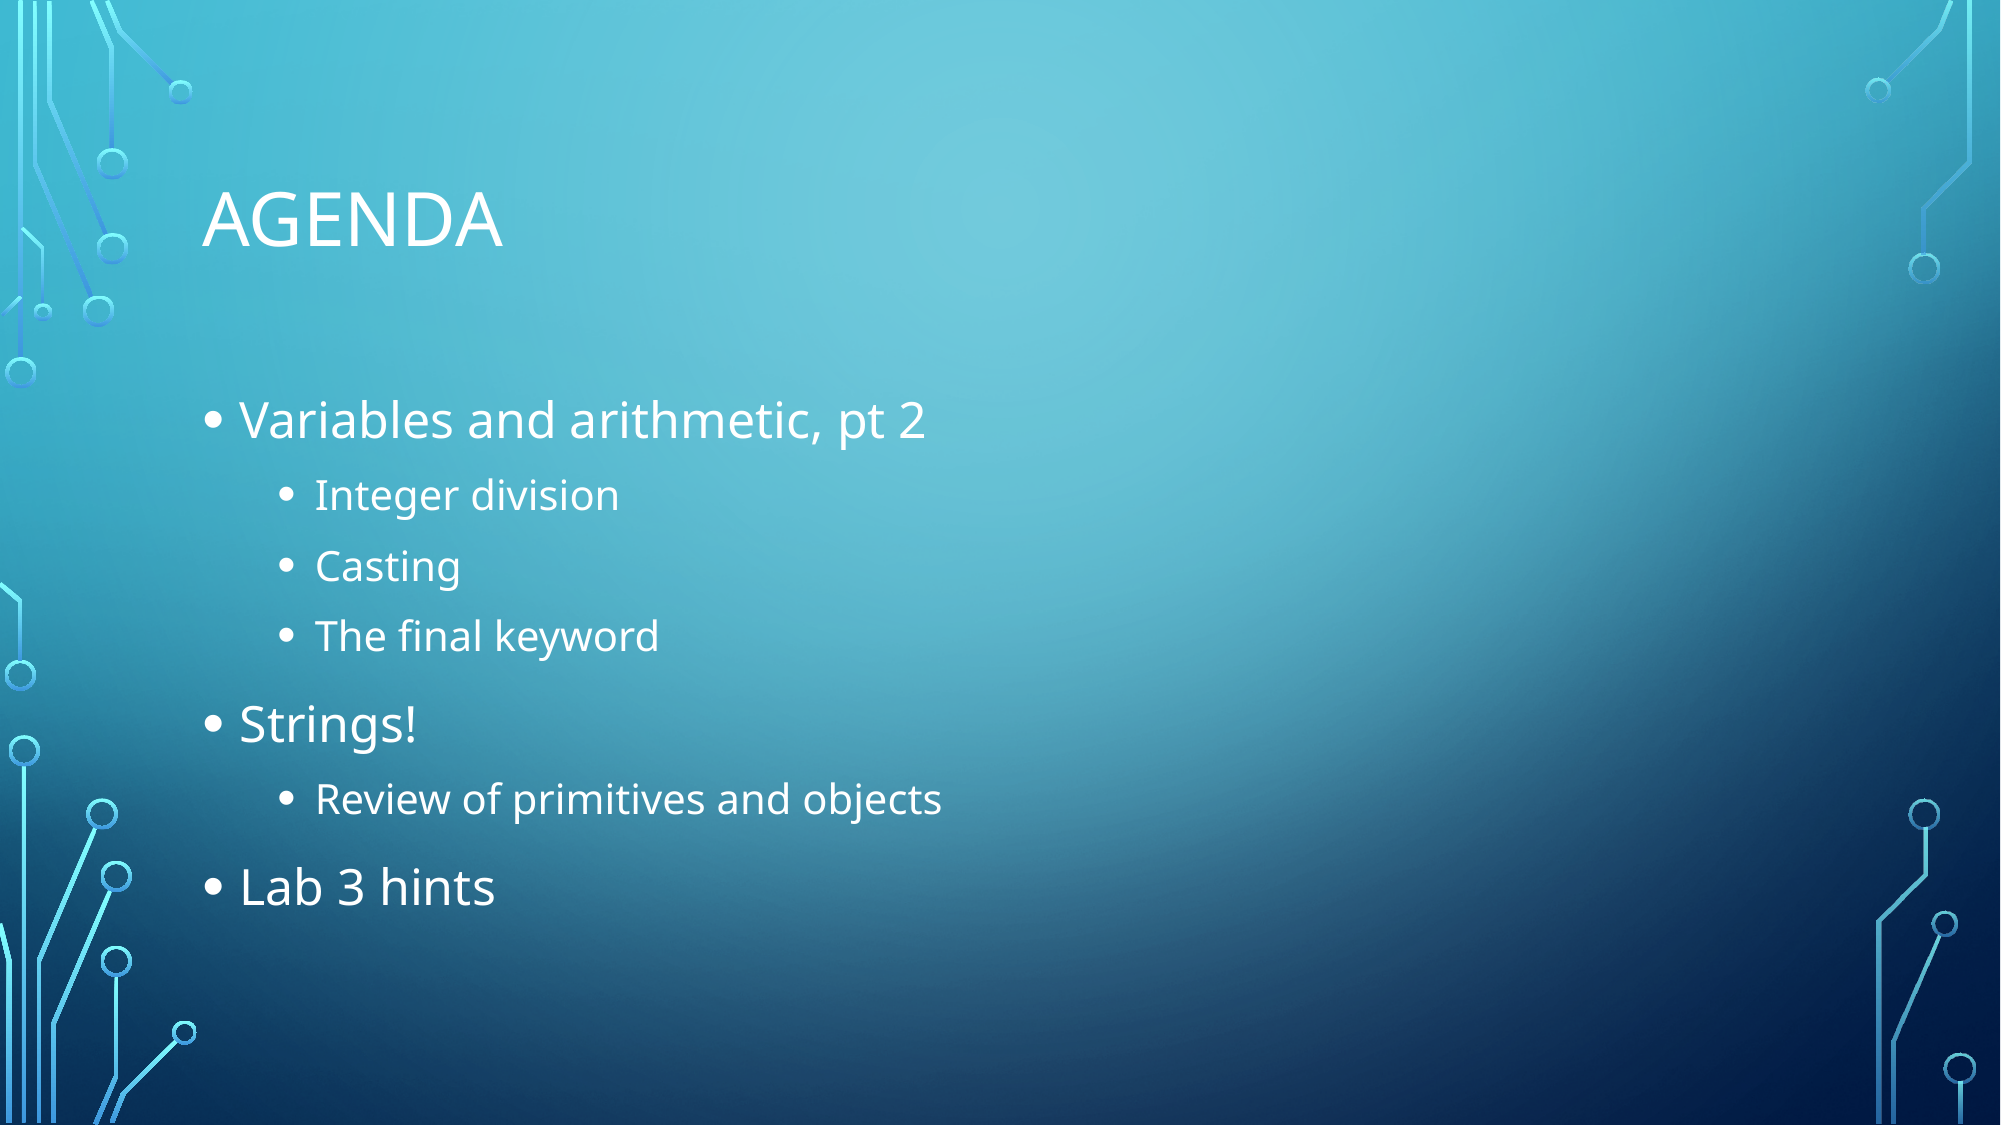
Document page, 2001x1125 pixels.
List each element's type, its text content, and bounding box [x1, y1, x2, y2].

title Agenda [187, 101, 1813, 344]
list Variables and arithmetic, pt 2 Integer division Casting The final keyword Strings! Review of primitives and objects Lab 3 hints [187, 369, 1813, 950]
